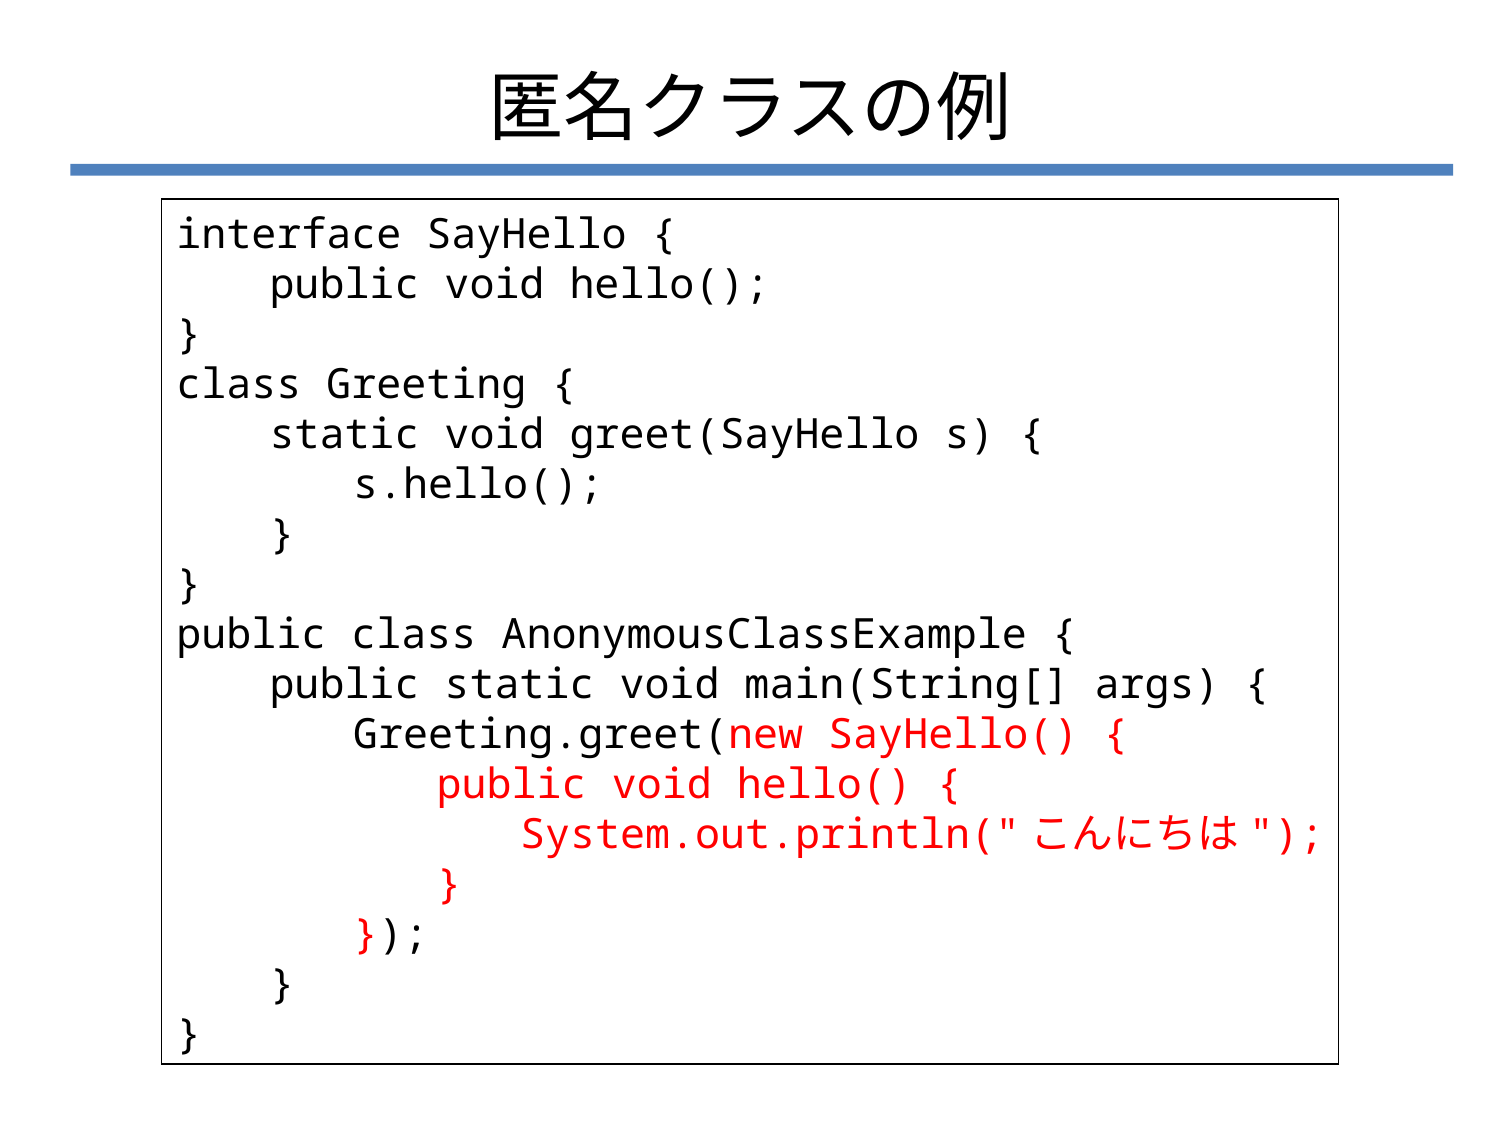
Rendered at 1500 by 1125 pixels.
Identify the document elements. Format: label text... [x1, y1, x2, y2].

title 匿名クラスの例 [75, 45, 1425, 164]
text_box interface SayHello { public void hello(); } class Greeting { static void greet(SayHello s) { s.hello(); } } public class AnonymousClassExample { public static void main(String[] args) { Greeting.greet(new SayHello() { public void hello() { System.out.println("こんにちは"); } }); } } [161, 199, 1339, 1065]
